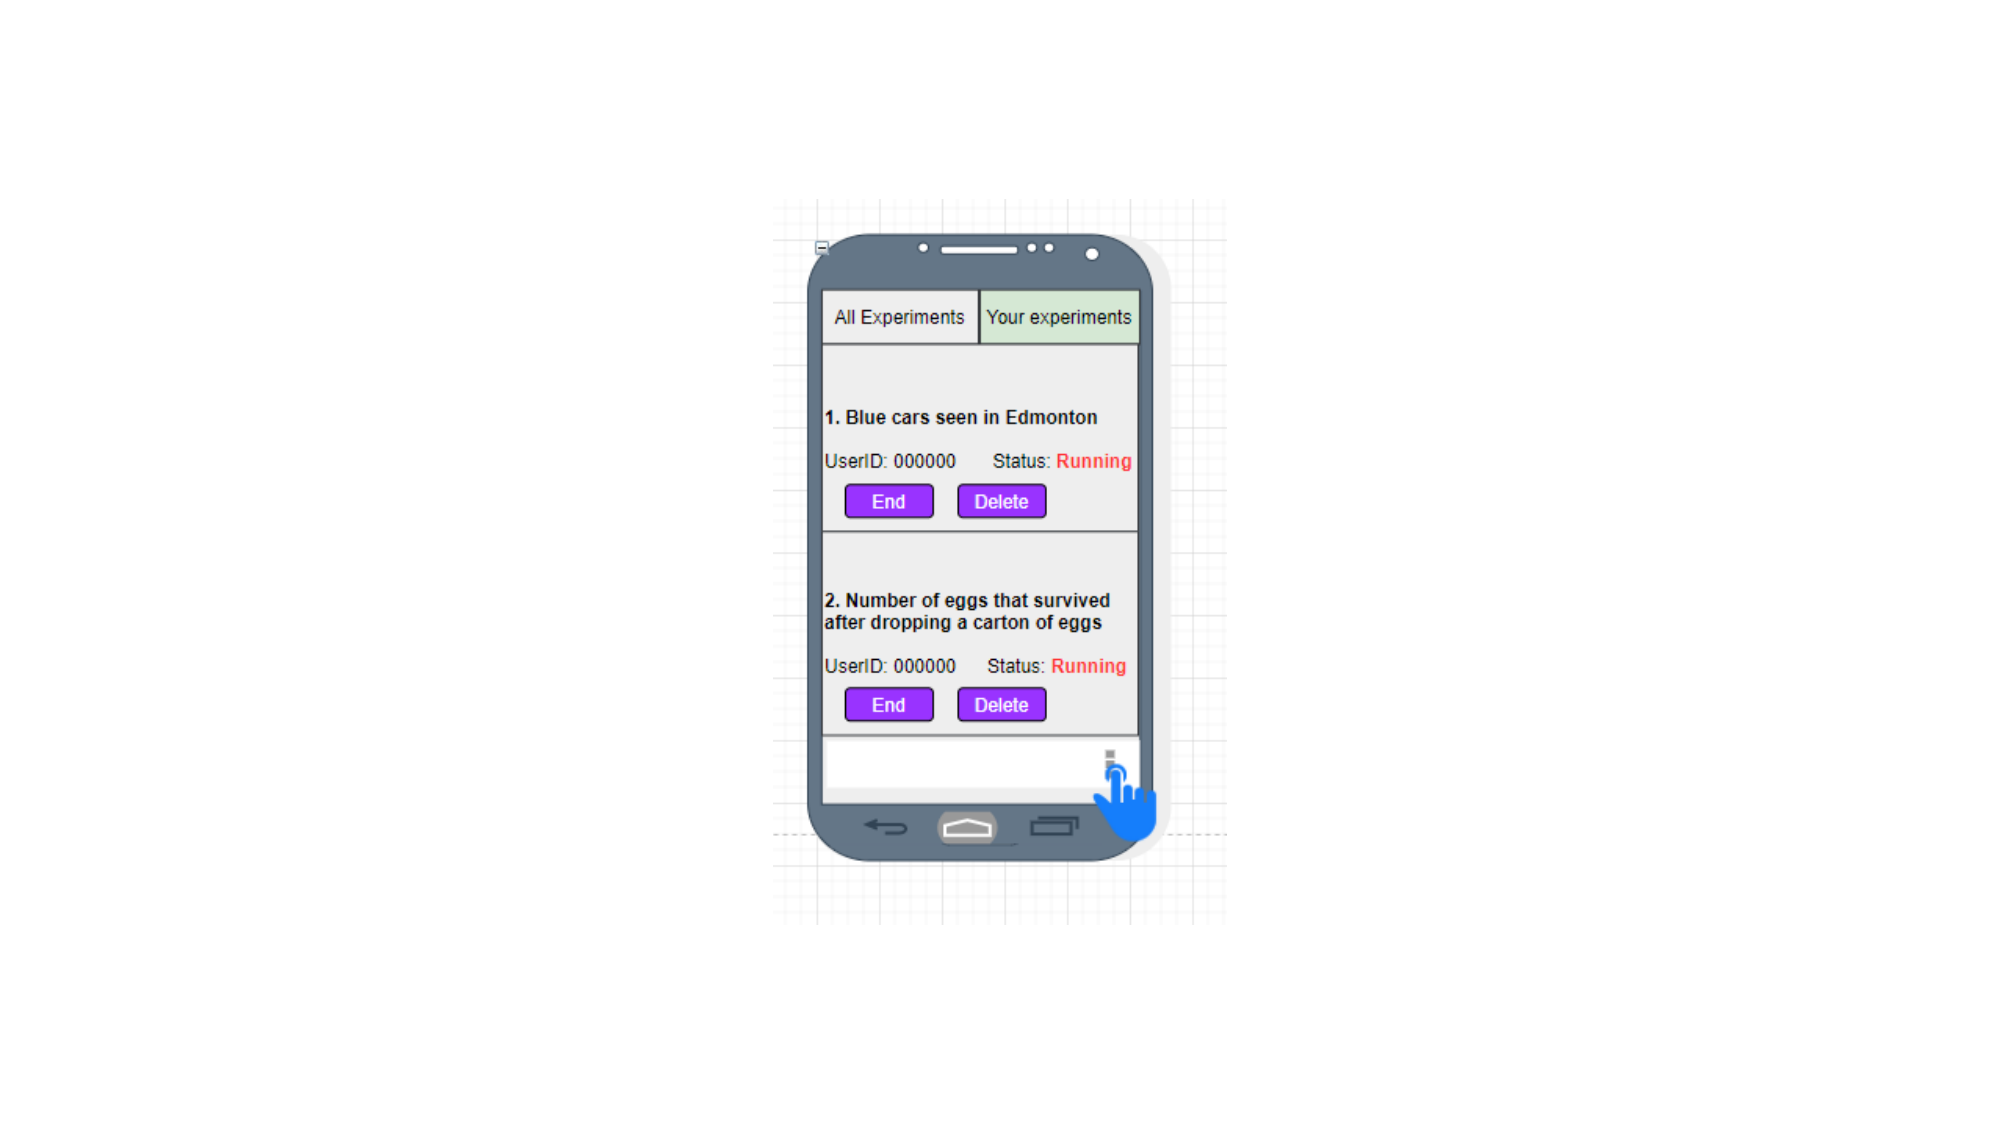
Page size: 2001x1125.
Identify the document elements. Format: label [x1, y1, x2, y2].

picture [773, 199, 1227, 925]
